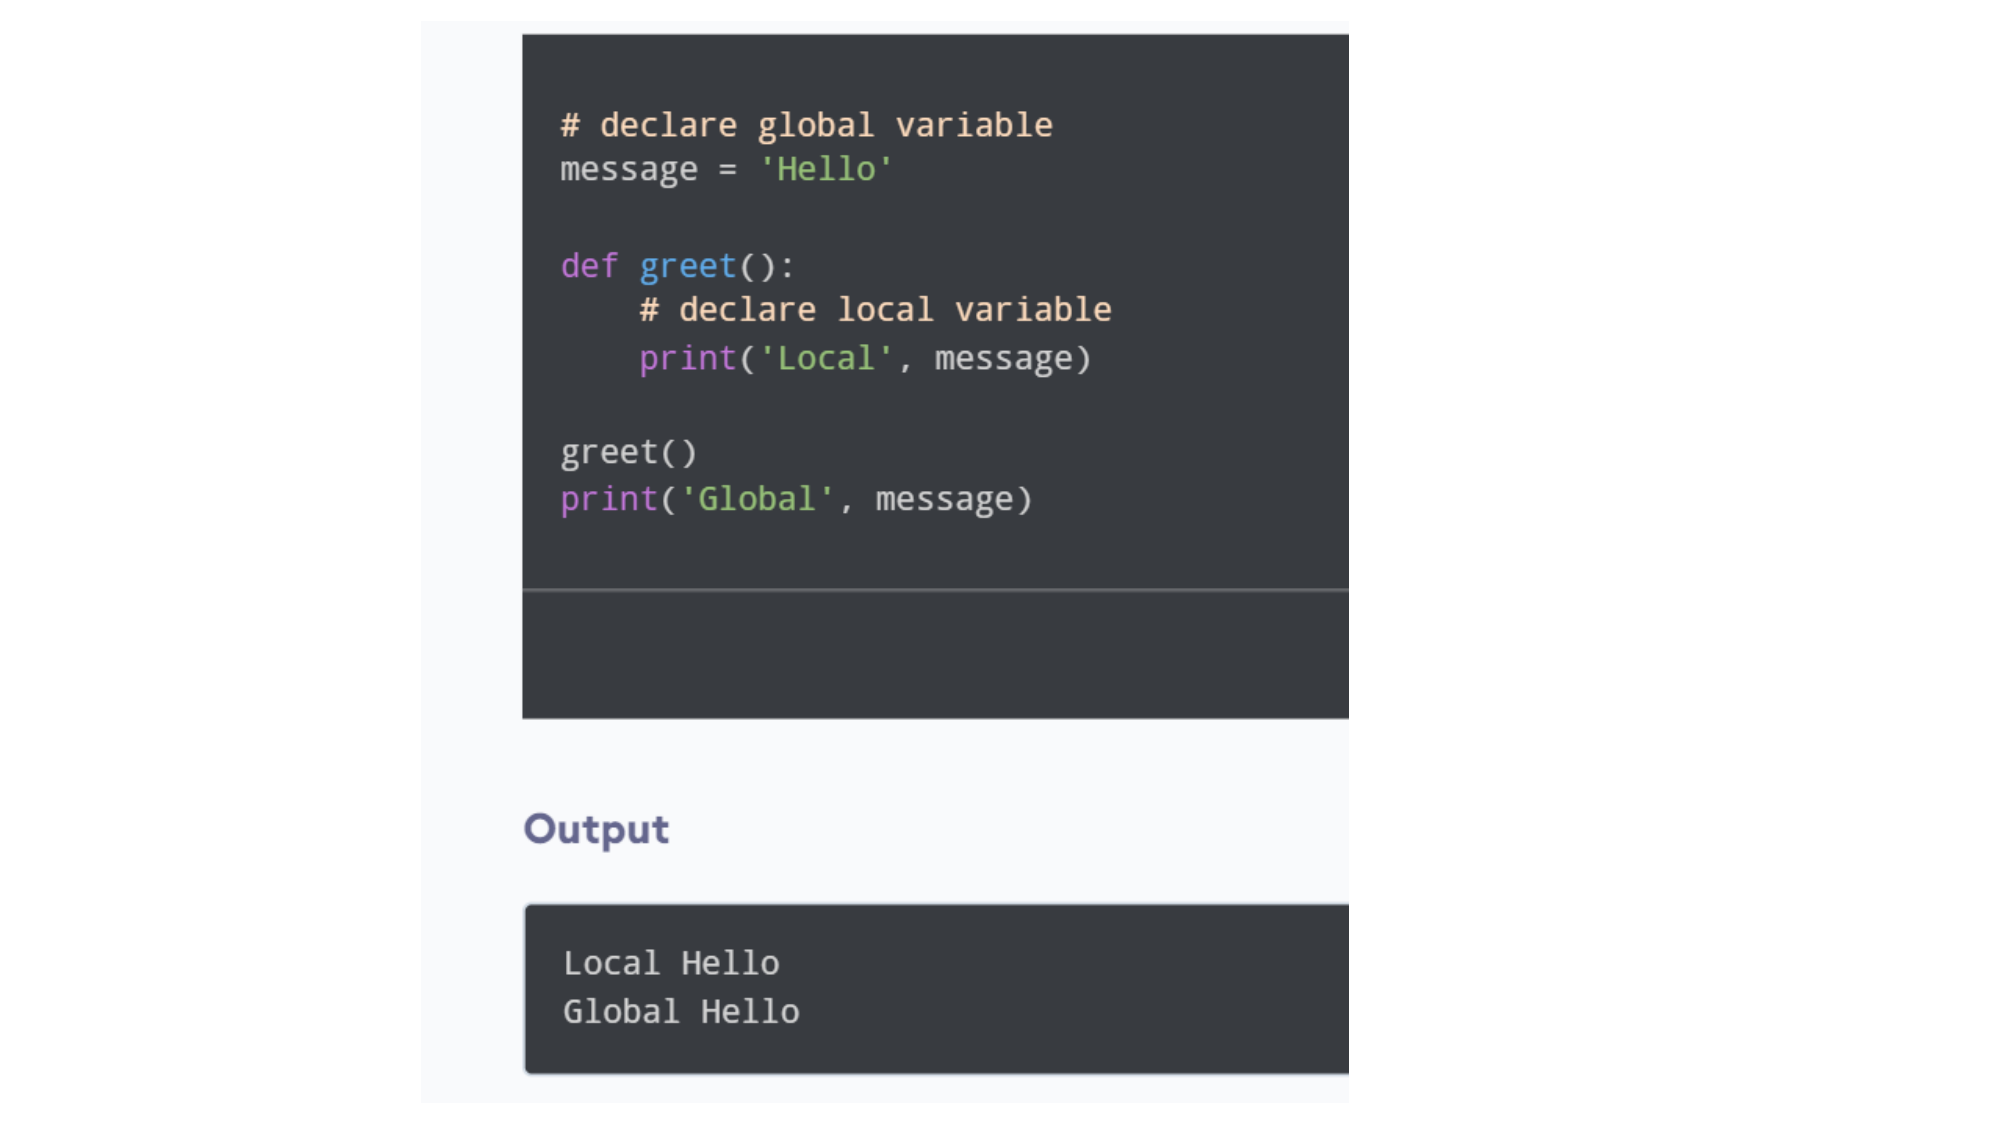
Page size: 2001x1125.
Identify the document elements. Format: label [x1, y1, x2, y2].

picture [421, 21, 1349, 1104]
